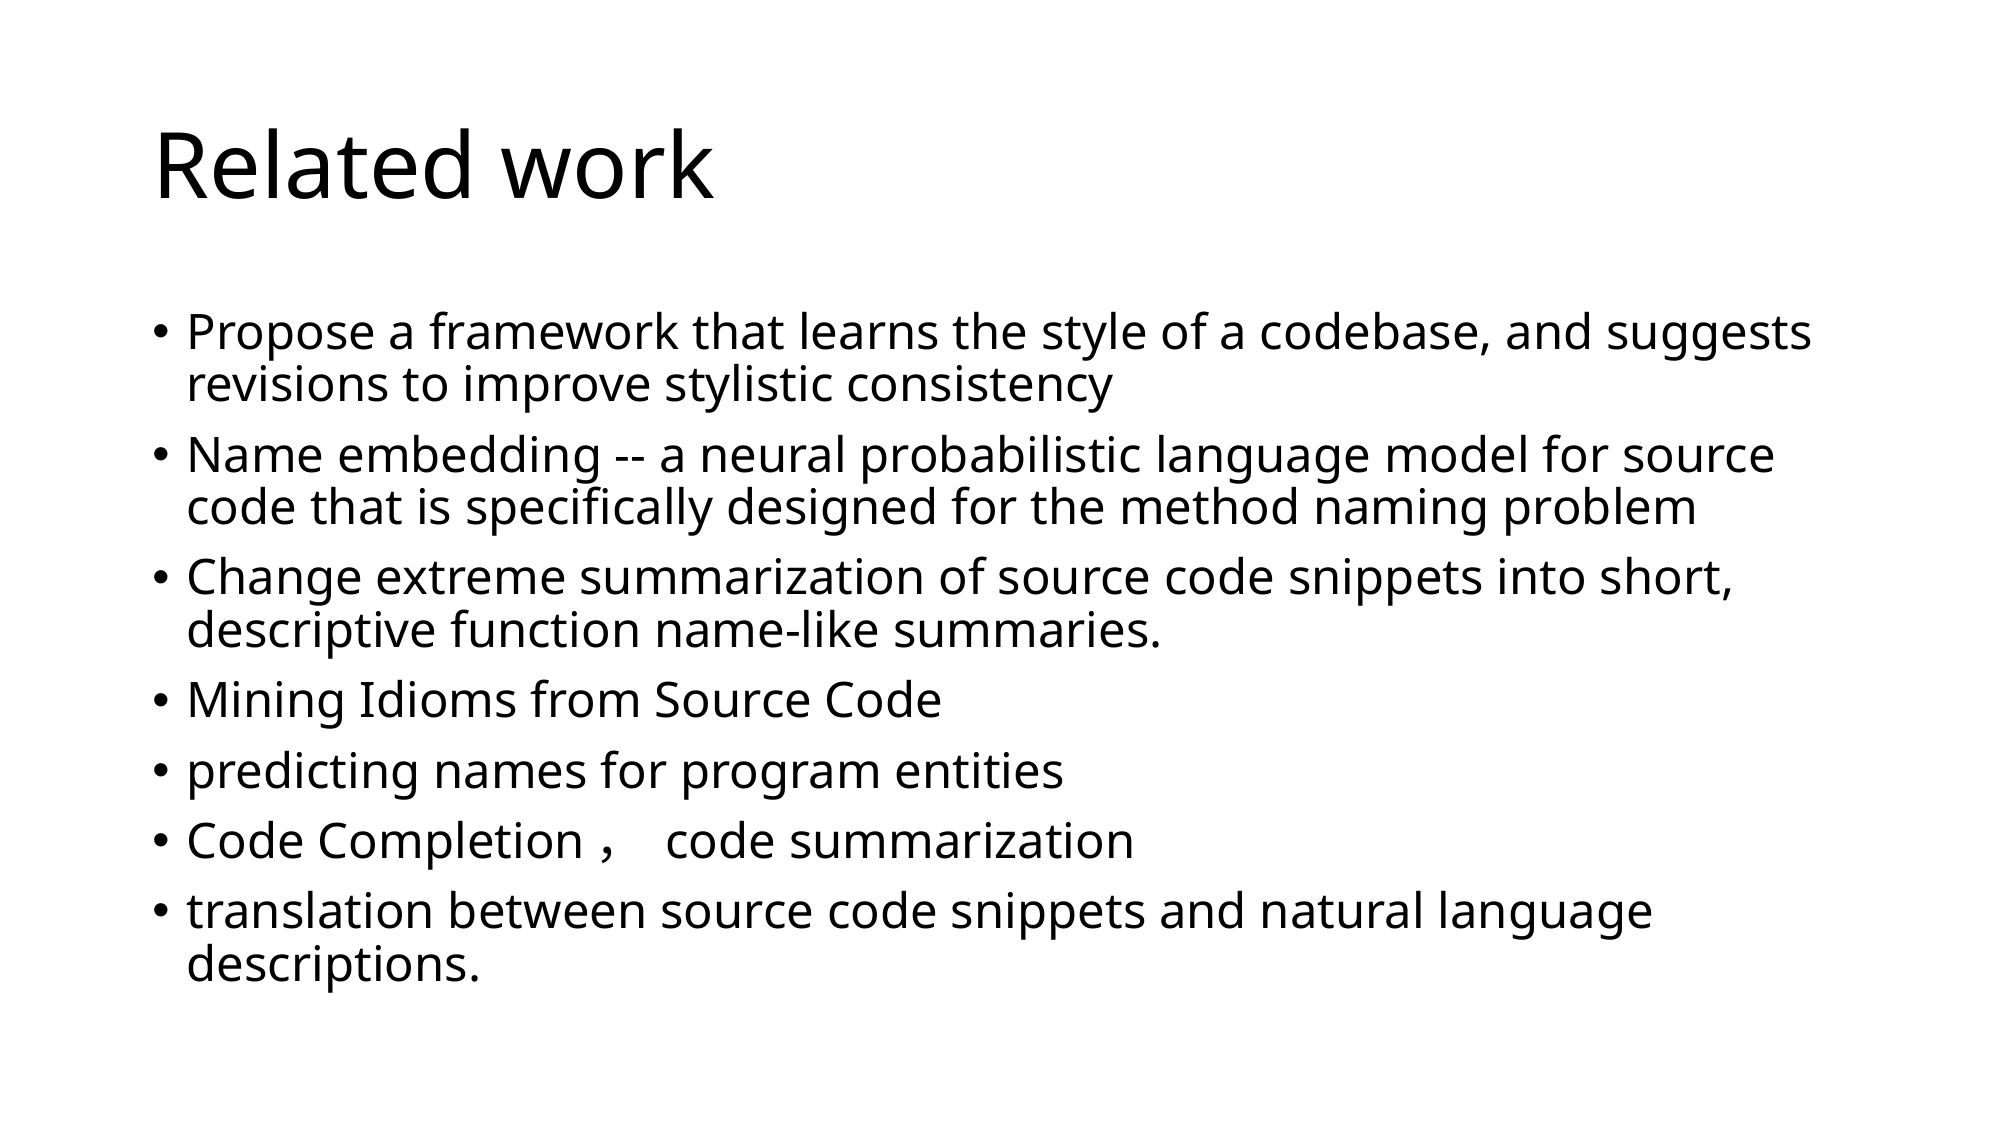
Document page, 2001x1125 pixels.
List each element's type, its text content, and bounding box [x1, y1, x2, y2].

title Related work [137, 59, 1863, 278]
list Propose a framework that learns the style of a codebase, and suggests revisions to improve stylistic consistency Name embedding -- a neural probabilistic language model for source code that is specifically designed for the method naming problem Change extreme summarization of source code snippets into short, descriptive function name-like summaries. Mining Idioms from Source Code predicting names for program entities Code Completion， code summarization translation between source code snippets and natural language descriptions. [137, 299, 1863, 1014]
